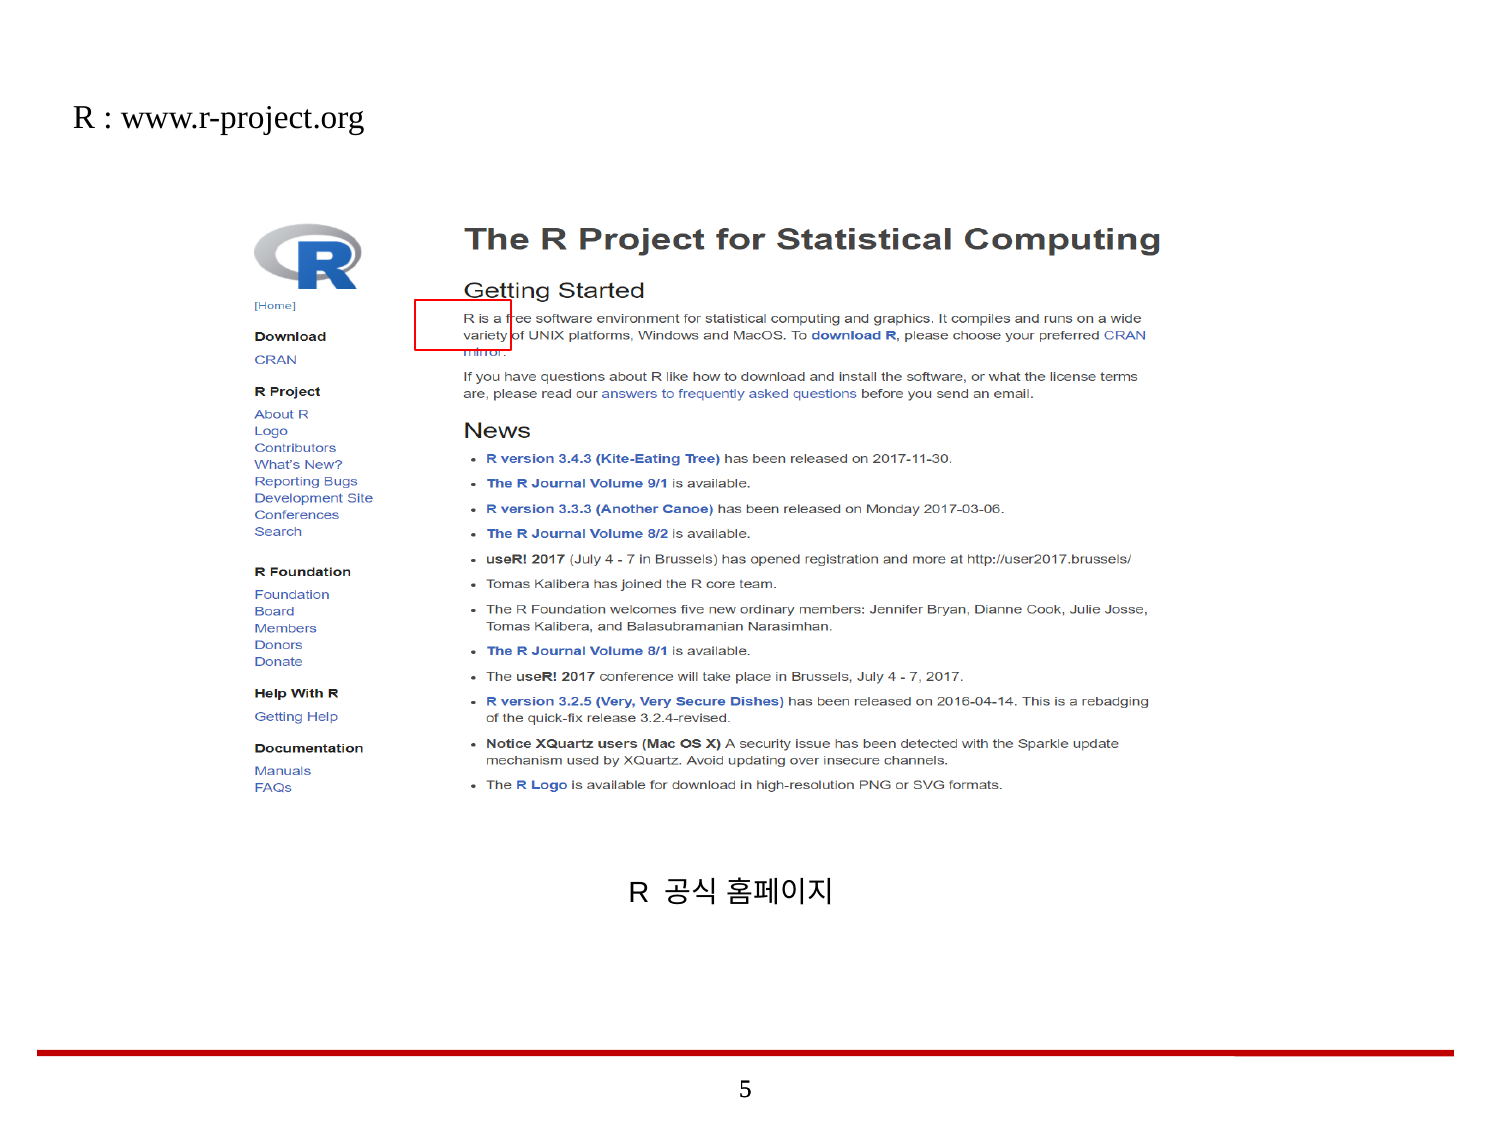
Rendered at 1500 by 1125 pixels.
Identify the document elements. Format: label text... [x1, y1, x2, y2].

text_box R 공식 홈페이지 [358, 865, 1113, 916]
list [235, 202, 1179, 795]
title R : www.r-project.org [57, 73, 1191, 149]
